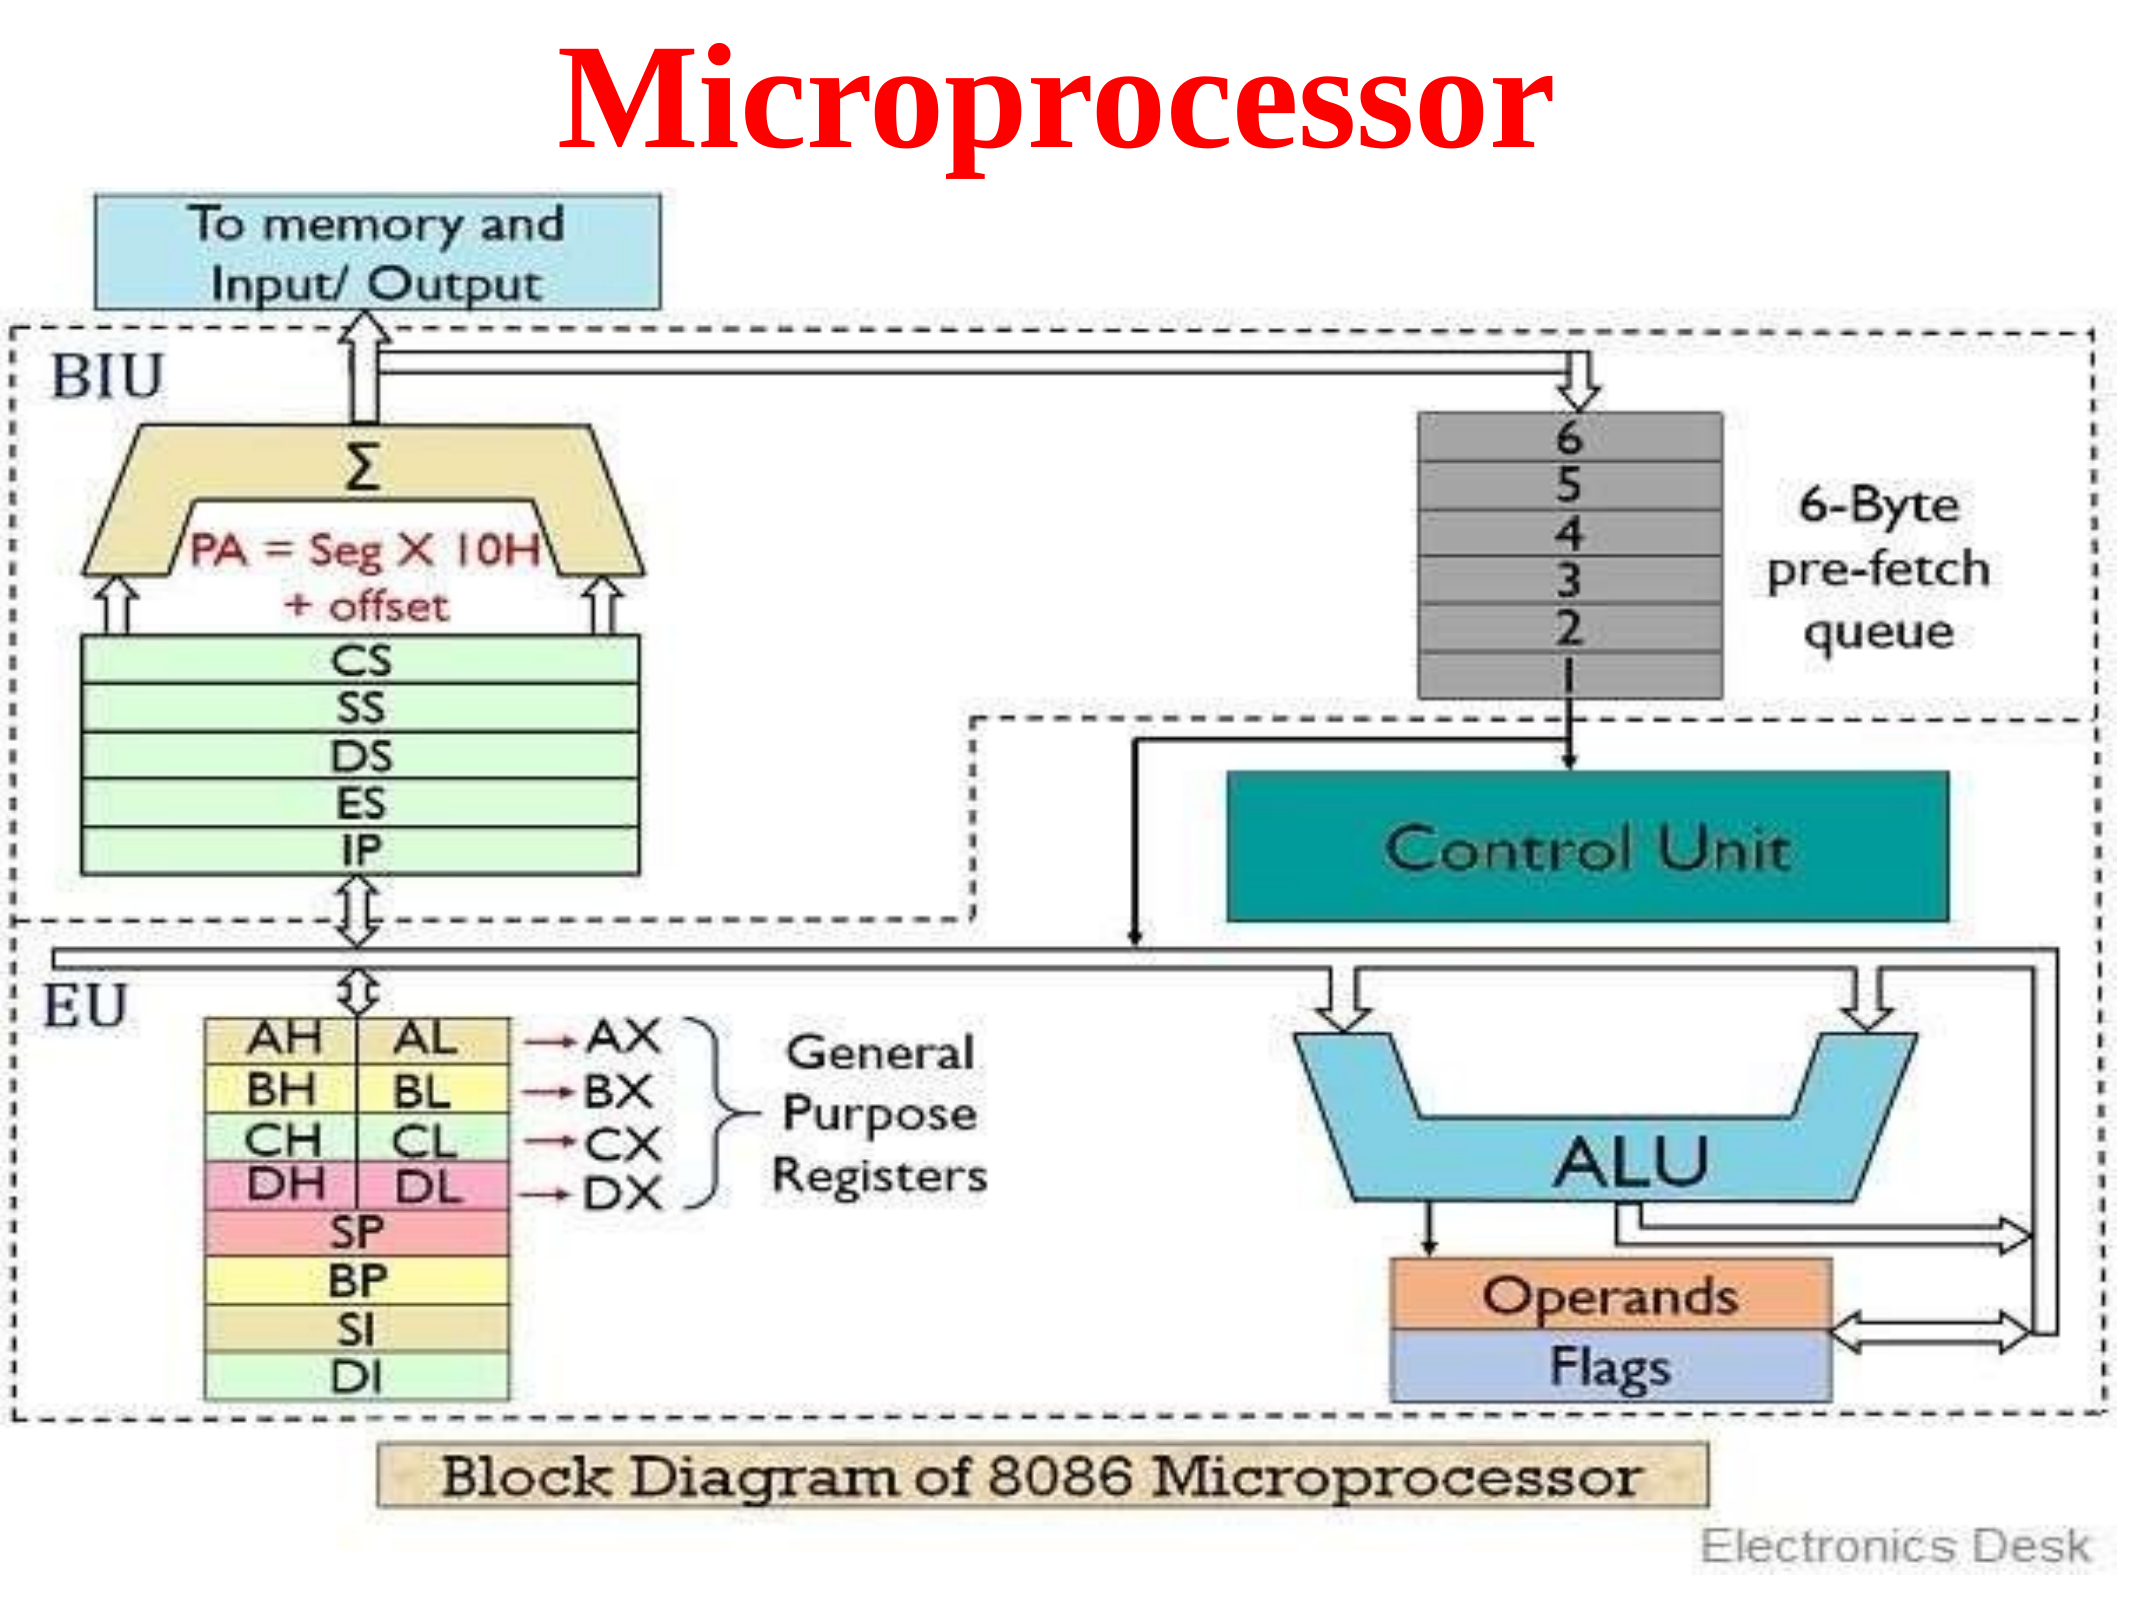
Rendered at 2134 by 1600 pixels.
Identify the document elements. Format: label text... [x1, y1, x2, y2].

title Microprocessor [555, 0, 1566, 185]
picture [0, 187, 2117, 1576]
